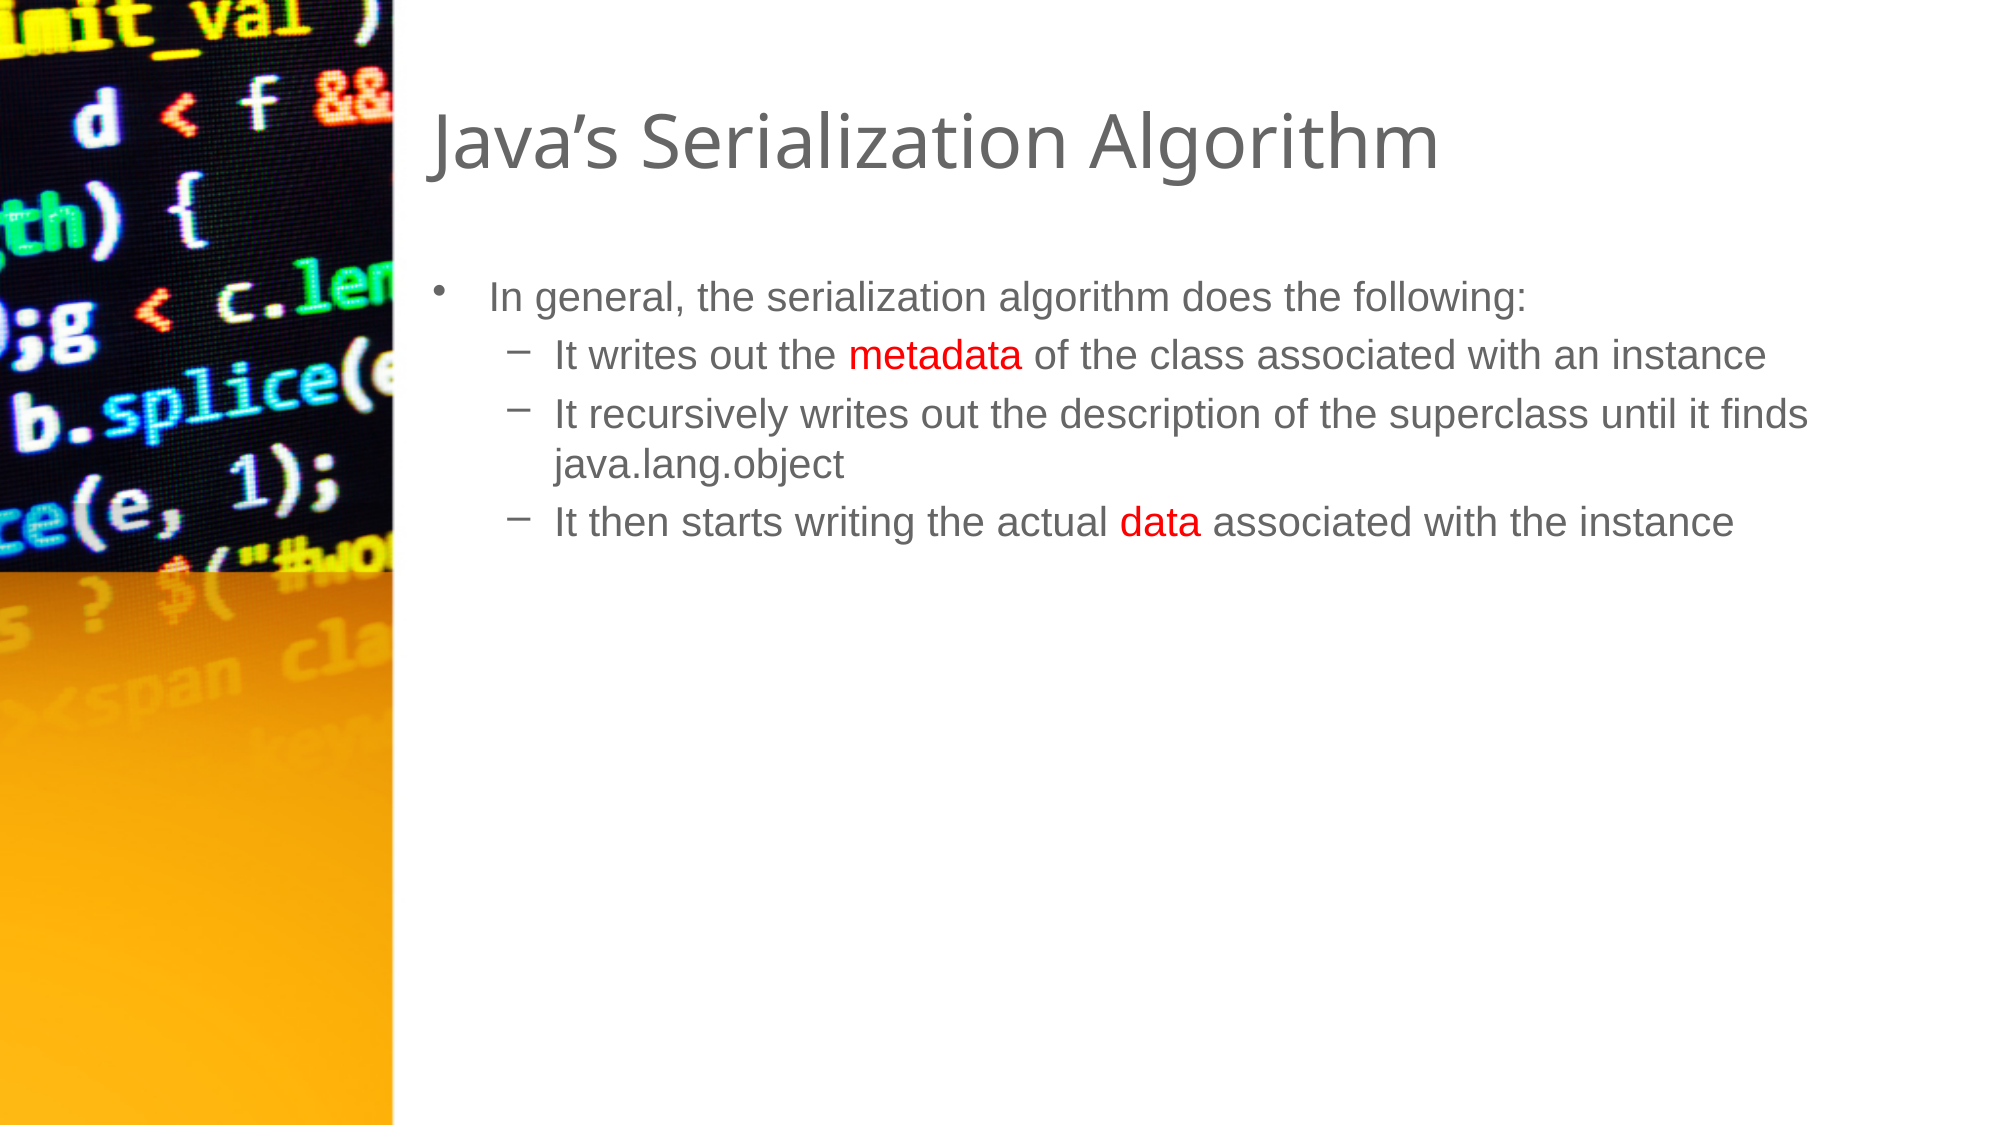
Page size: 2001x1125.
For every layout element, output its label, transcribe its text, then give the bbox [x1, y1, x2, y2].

picture [0, 0, 2001, 1125]
picture [0, 512, 14, 520]
list In general, the serialization algorithm does the following: It writes out the metadata of the class associated with an instance It recursively writes out the description of the superclass until it finds java.lang.object It then starts writing the actual data associated with the instance [417, 262, 1900, 1005]
title Java’s Serialization Algorithm [417, 45, 1898, 233]
